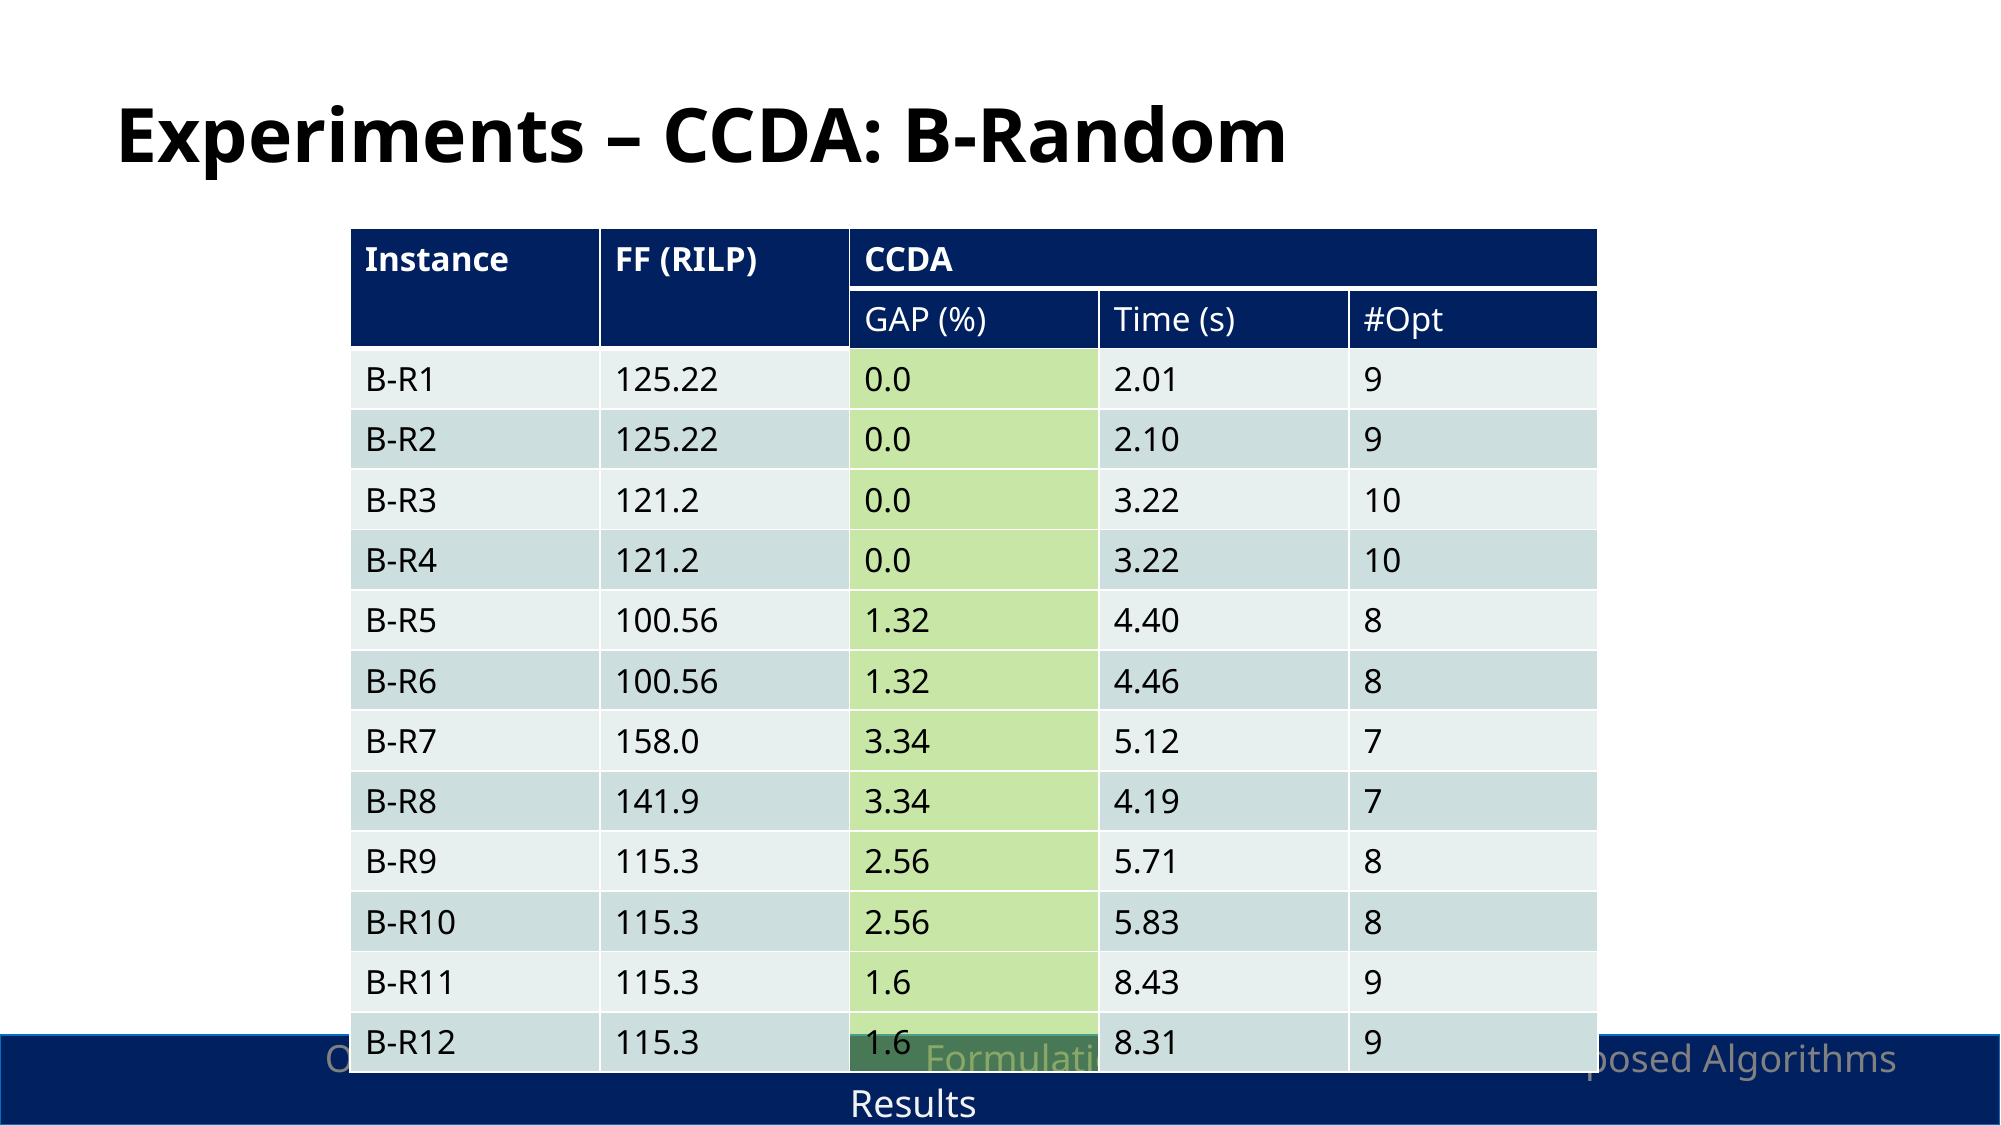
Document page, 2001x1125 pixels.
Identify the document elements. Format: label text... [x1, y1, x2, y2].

table_cell B-R6 [351, 651, 599, 709]
table_cell 9 [1350, 952, 1597, 1011]
table_cell 8 [1350, 651, 1597, 709]
table_cell 2.56 [850, 892, 1098, 951]
table_cell 7 [1350, 772, 1597, 830]
table_cell 121.2 [601, 470, 849, 529]
table_cell 2.56 [850, 832, 1098, 890]
table_cell 1.6 [850, 952, 1098, 1011]
table_cell 8 [1350, 591, 1597, 649]
table_cell 8 [1350, 892, 1597, 951]
table_cell 0.0 [850, 530, 1098, 589]
title Experiments – CCDA: B-Random [100, 90, 1849, 276]
table_header FF (RILP) [601, 229, 849, 346]
table_cell B-R4 [351, 530, 599, 589]
table_cell 0.0 [850, 410, 1098, 468]
table_cell 8.43 [1100, 952, 1348, 1011]
table_cell 9 [1350, 1013, 1597, 1071]
table_cell 125.22 [601, 351, 849, 408]
table_cell 5.12 [1100, 711, 1348, 770]
table_cell B-R10 [351, 892, 599, 951]
table_cell B-R7 [351, 711, 599, 770]
table_cell 5.83 [1100, 892, 1348, 951]
table_cell B-R2 [351, 410, 599, 468]
table_cell 0.0 [850, 349, 1098, 408]
table_cell 1.32 [850, 591, 1098, 649]
table_cell Time (s) [1100, 291, 1348, 348]
table_cell 4.19 [1100, 772, 1348, 830]
table_cell 3.34 [850, 711, 1098, 770]
table_cell 115.3 [601, 832, 849, 890]
table_cell 5.71 [1100, 832, 1348, 890]
table_cell #Opt [1350, 291, 1597, 348]
table_cell 0.0 [850, 470, 1098, 529]
table_cell 115.3 [601, 1013, 849, 1071]
table_header Instance [351, 229, 599, 346]
table_cell B-R3 [351, 470, 599, 529]
table_cell 9 [1350, 349, 1597, 408]
table_cell 1.6 [850, 1013, 1098, 1071]
table_cell 7 [1350, 711, 1597, 770]
table_cell 4.46 [1100, 651, 1348, 709]
table_cell 3.22 [1100, 470, 1348, 529]
table_cell B-R11 [351, 952, 599, 1011]
table_cell 2.10 [1100, 410, 1348, 468]
table_cell 125.22 [601, 410, 849, 468]
table_cell 3.34 [850, 772, 1098, 830]
table_cell 141.9 [601, 772, 849, 830]
table_cell B-R5 [351, 591, 599, 649]
table_cell B-R9 [351, 832, 599, 890]
table_cell 8.31 [1100, 1013, 1348, 1071]
table_cell 4.40 [1100, 591, 1348, 649]
table_cell B-R1 [351, 351, 599, 408]
table_cell 9 [1350, 410, 1597, 468]
table_cell 10 [1350, 530, 1597, 589]
table_cell 10 [1350, 470, 1597, 529]
table_cell 100.56 [601, 651, 849, 709]
table_cell B-R8 [351, 772, 599, 830]
table_cell 2.01 [1100, 349, 1348, 408]
table_cell 115.3 [601, 892, 849, 951]
table_cell 100.56 [601, 591, 849, 649]
table_cell 121.2 [601, 530, 849, 589]
table_cell 3.22 [1100, 530, 1348, 589]
table_cell 158.0 [601, 711, 849, 770]
table_cell 115.3 [601, 952, 849, 1011]
table_cell GAP (%) [850, 291, 1098, 348]
table_cell B-R12 [351, 1013, 599, 1071]
table_header CCDA [850, 229, 1597, 286]
text_box Overview Formulation Proposed Algorithms Results [0, 1034, 2000, 1125]
table_cell 8 [1350, 832, 1597, 890]
table_cell 1.32 [850, 651, 1098, 709]
